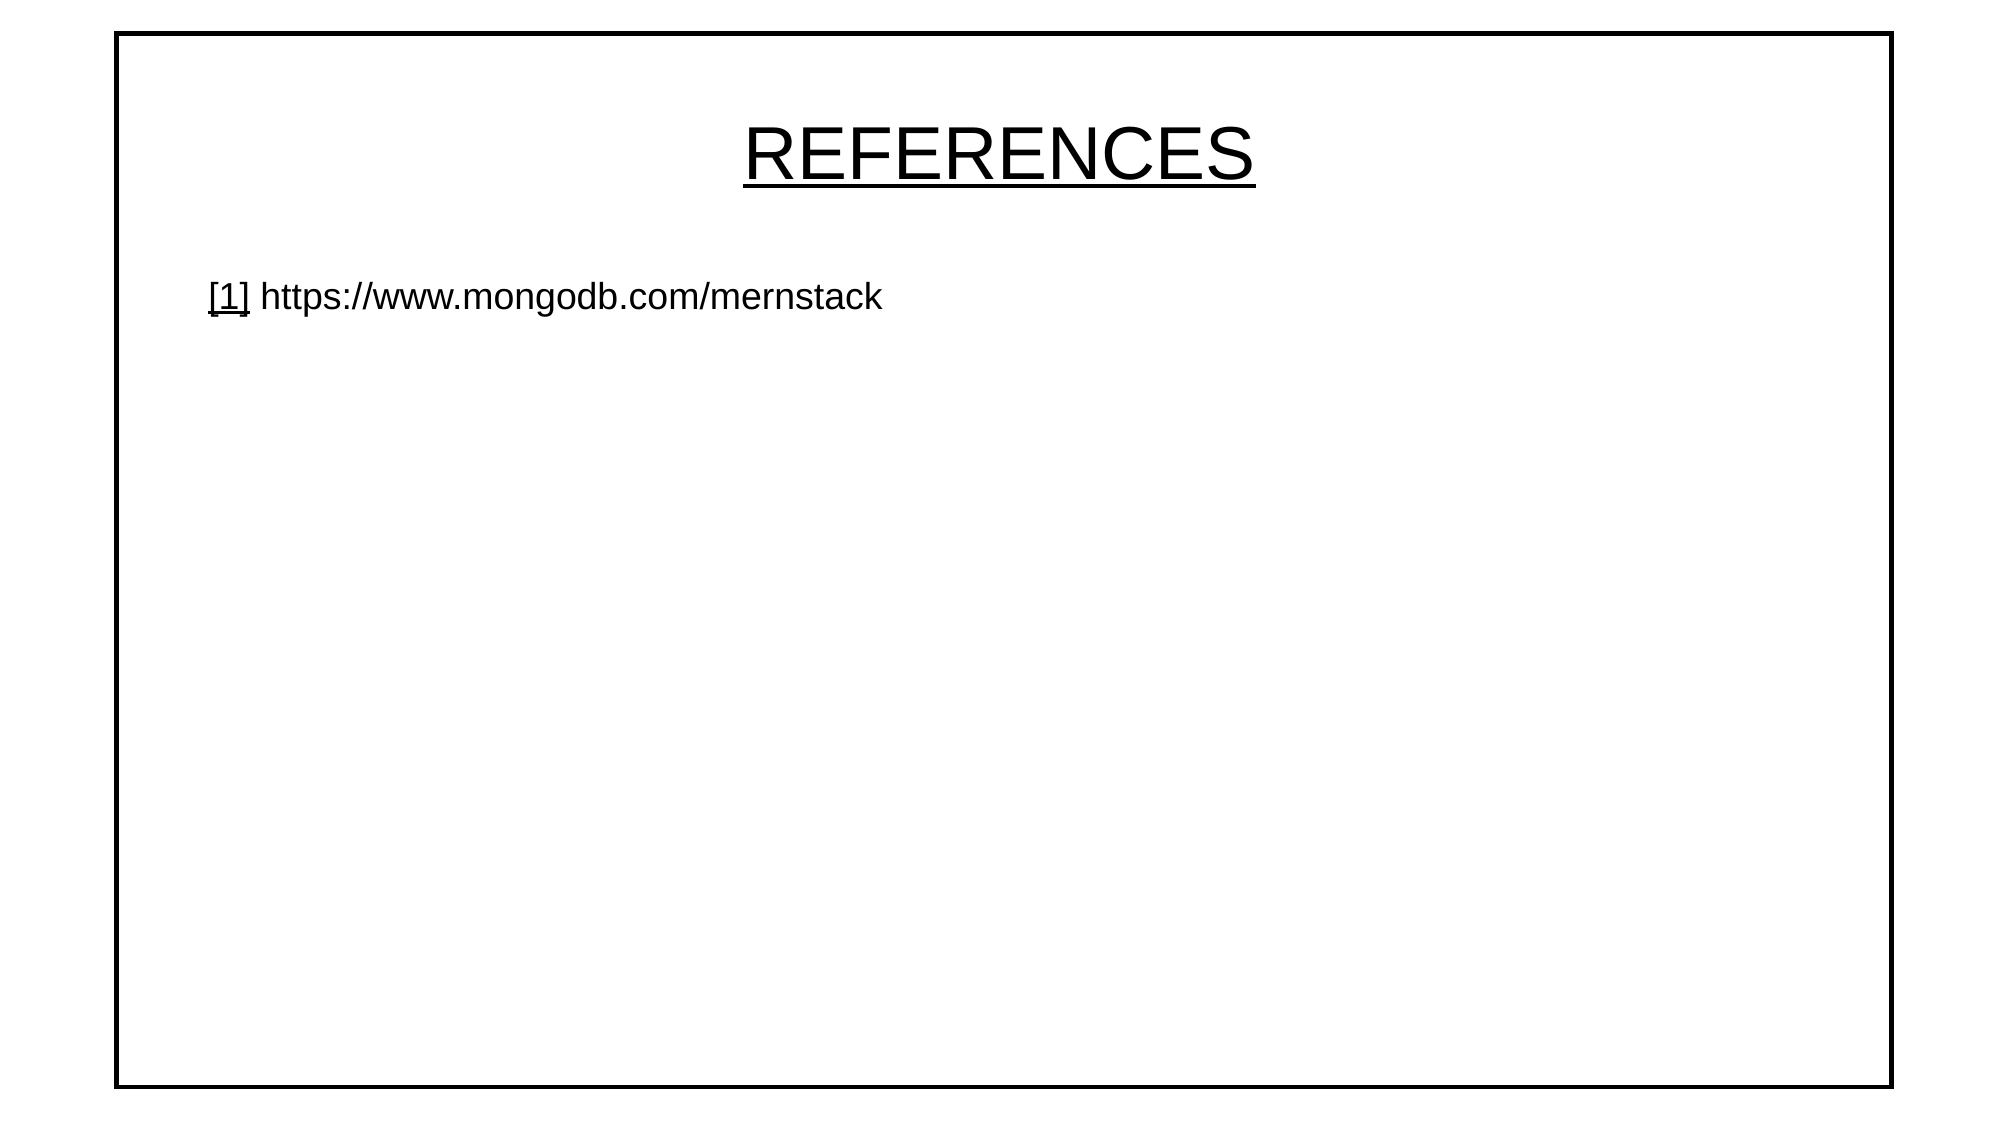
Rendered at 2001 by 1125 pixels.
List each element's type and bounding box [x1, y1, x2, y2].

text_box [116, 32, 1893, 1088]
